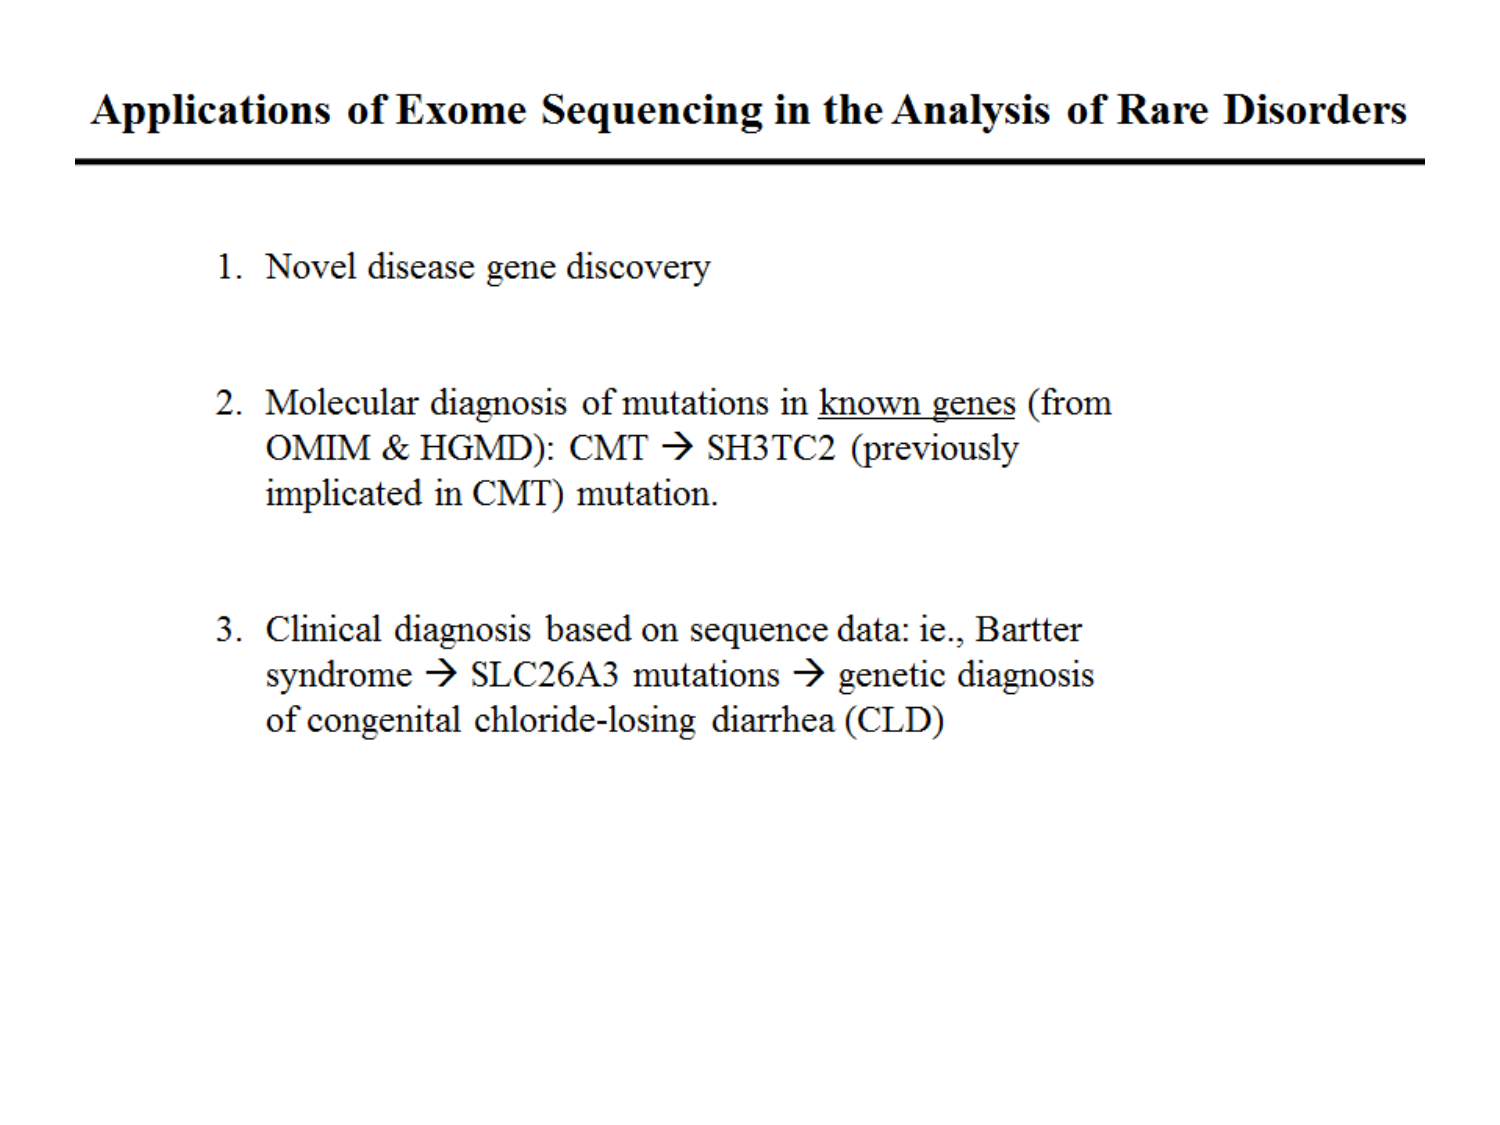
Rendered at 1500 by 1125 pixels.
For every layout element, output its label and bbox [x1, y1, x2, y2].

picture [75, 59, 1425, 1066]
